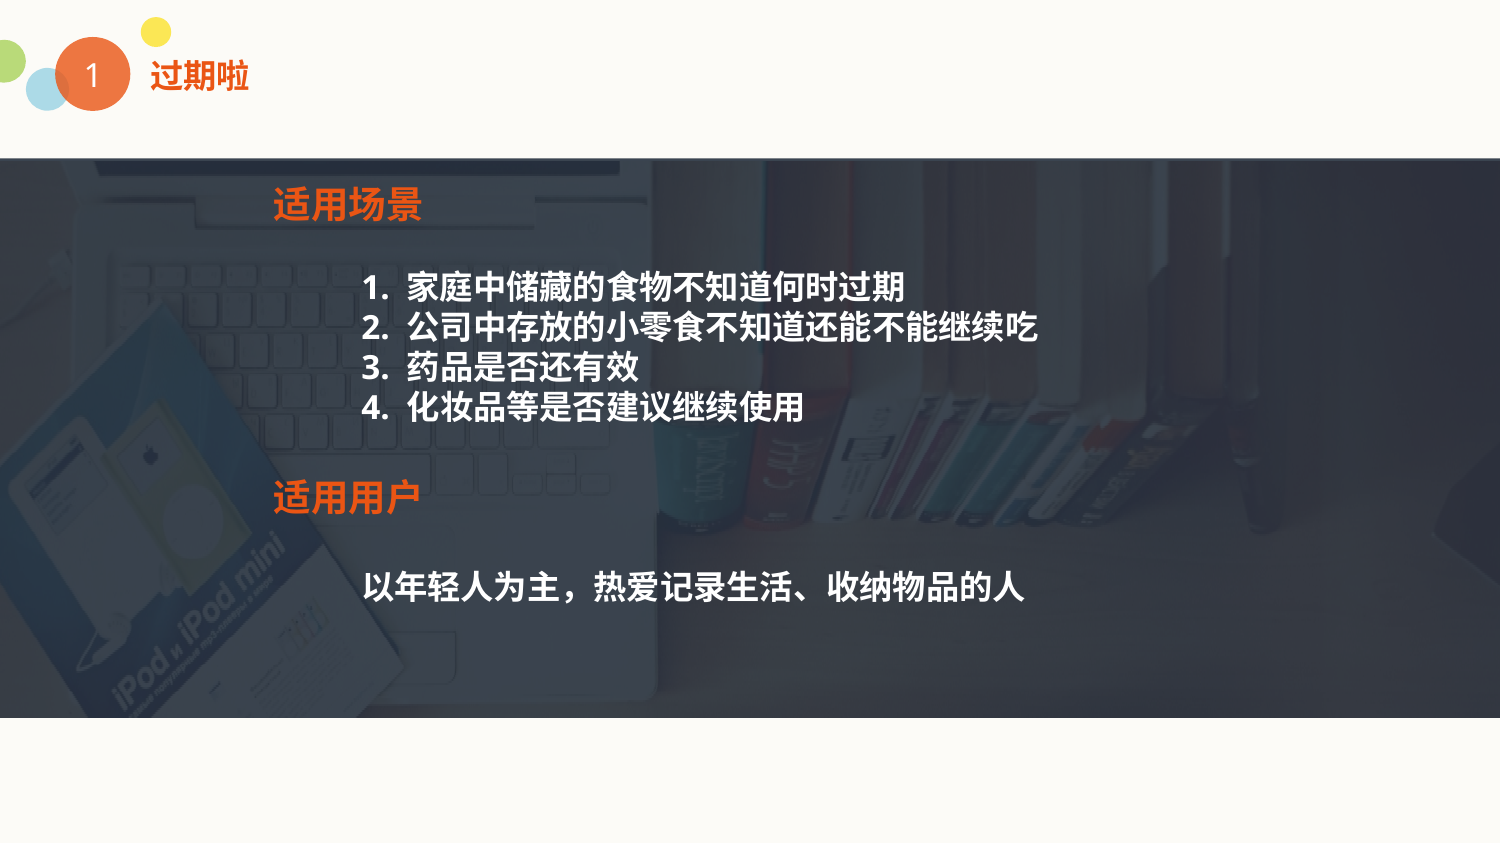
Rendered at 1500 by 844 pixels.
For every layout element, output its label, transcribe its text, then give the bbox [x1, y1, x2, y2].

text_box [0, 39, 26, 83]
text_box [25, 67, 66, 111]
text_box [55, 36, 131, 111]
text_box 过期啦 [150, 55, 455, 96]
text_box 1 [65, 53, 121, 94]
text_box [140, 17, 172, 48]
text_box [0, 158, 1500, 719]
